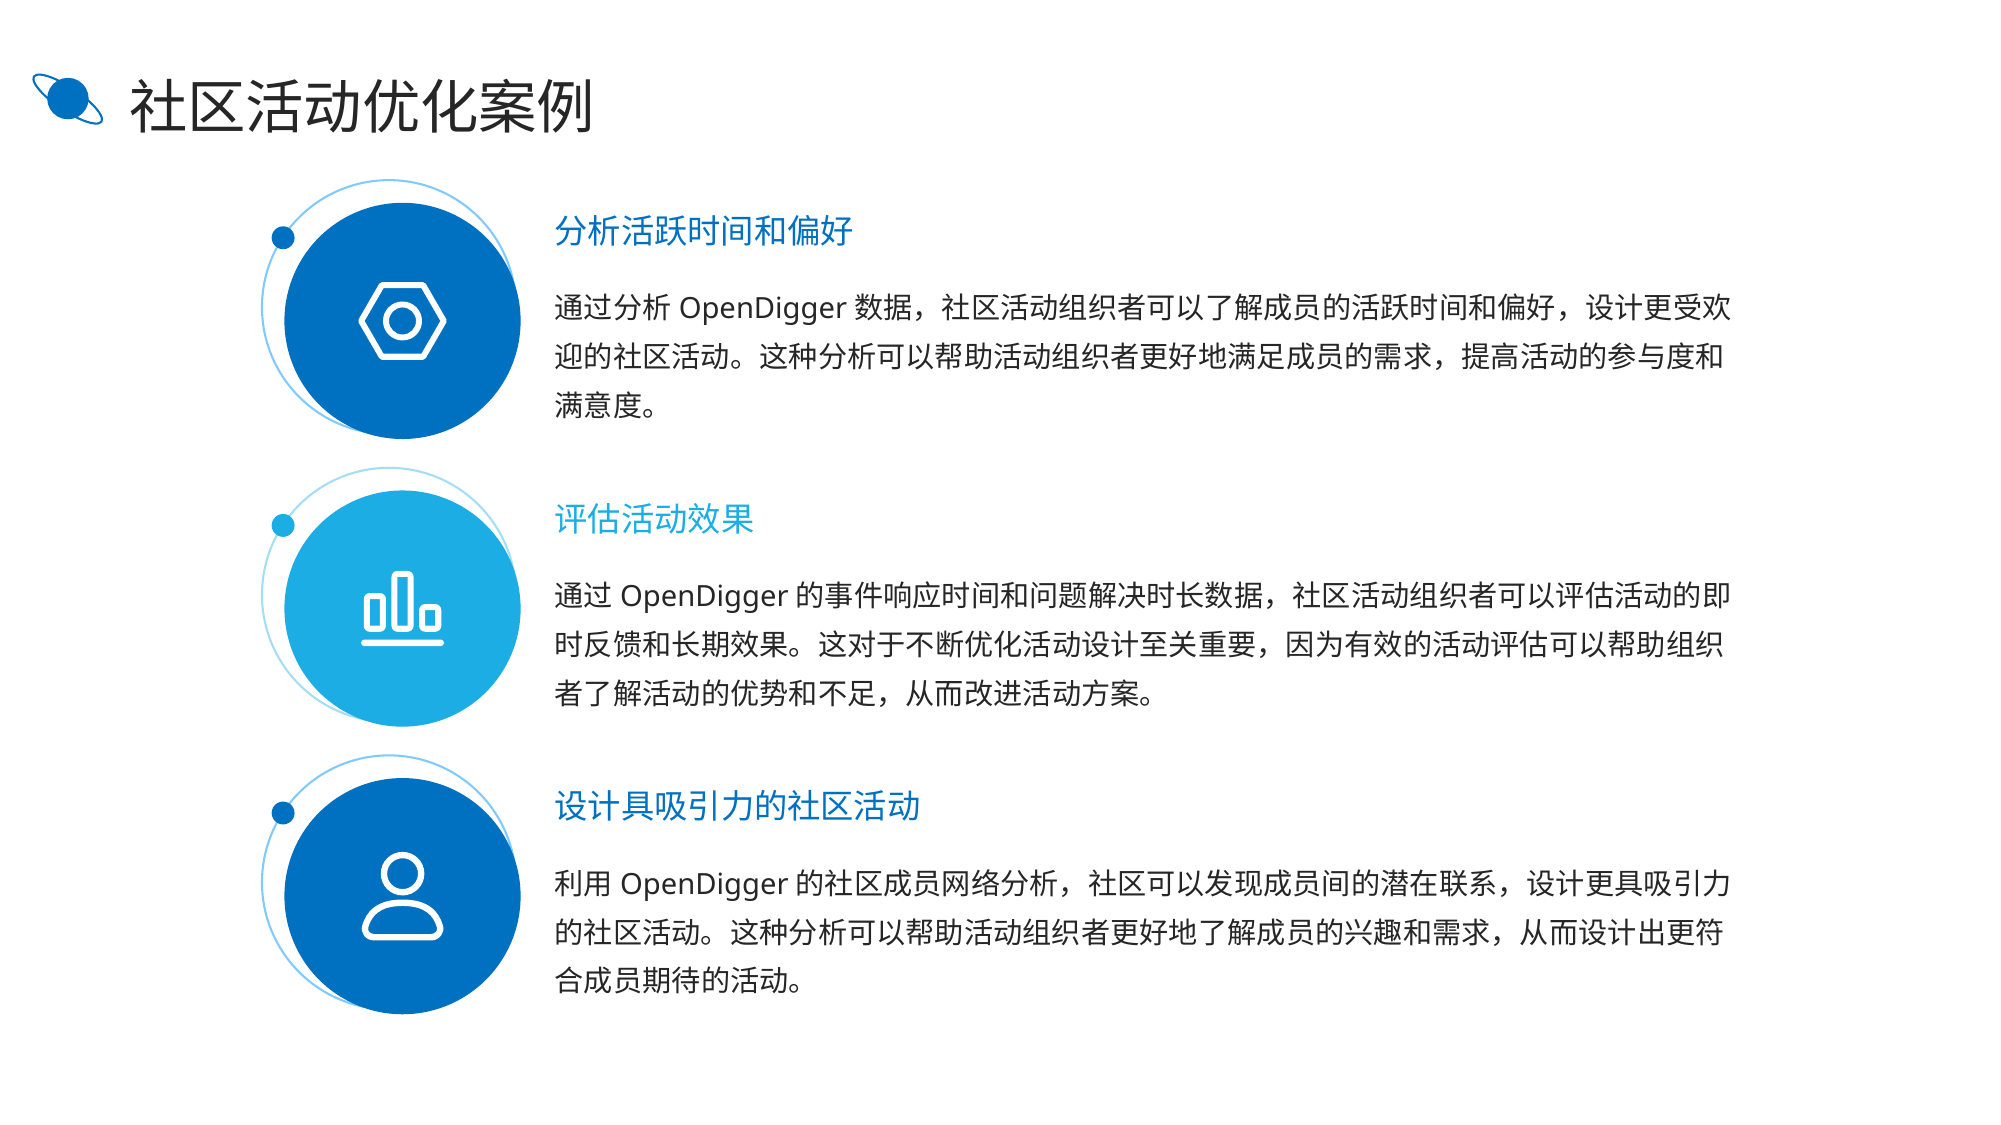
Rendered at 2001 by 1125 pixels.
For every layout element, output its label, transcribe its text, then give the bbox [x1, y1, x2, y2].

text_box [391, 570, 414, 632]
text_box [363, 593, 386, 632]
text_box [271, 226, 295, 250]
text_box 通过OpenDigger的事件响应时间和问题解决时长数据，社区活动组织者可以评估活动的即时反馈和长期效果。这对于不断优化活动设计至关重要，因为有效的活动评估可以帮助组织者了解活动的优势和不足，从而改进活动方案。 [554, 563, 1736, 717]
text_box [358, 282, 447, 360]
text_box [261, 467, 512, 717]
text_box [419, 604, 442, 632]
text_box [271, 801, 295, 825]
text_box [27, 66, 108, 132]
text_box [361, 639, 445, 647]
text_box 社区活动优化案例 [129, 63, 1880, 140]
text_box 设计具吸引力的社区活动 [554, 773, 1736, 844]
text_box [380, 851, 425, 896]
text_box 利用OpenDigger的社区成员网络分析，社区可以发现成员间的潜在联系，设计更具吸引力的社区活动。这种分析可以帮助活动组织者更好地了解成员的兴趣和需求，从而设计出更符合成员期待的活动。 [554, 851, 1736, 1005]
text_box [261, 180, 511, 429]
text_box [284, 778, 521, 1015]
text_box 分析活跃时间和偏好 [554, 198, 1736, 269]
text_box [361, 899, 444, 941]
text_box [284, 490, 521, 727]
text_box [271, 513, 295, 537]
text_box [261, 755, 512, 1005]
text_box 评估活动效果 [554, 485, 1736, 557]
text_box 通过分析OpenDigger数据，社区活动组织者可以了解成员的活跃时间和偏好，设计更受欢迎的社区活动。这种分析可以帮助活动组织者更好地满足成员的需求，提高活动的参与度和满意度。 [554, 275, 1736, 430]
text_box [284, 202, 521, 440]
